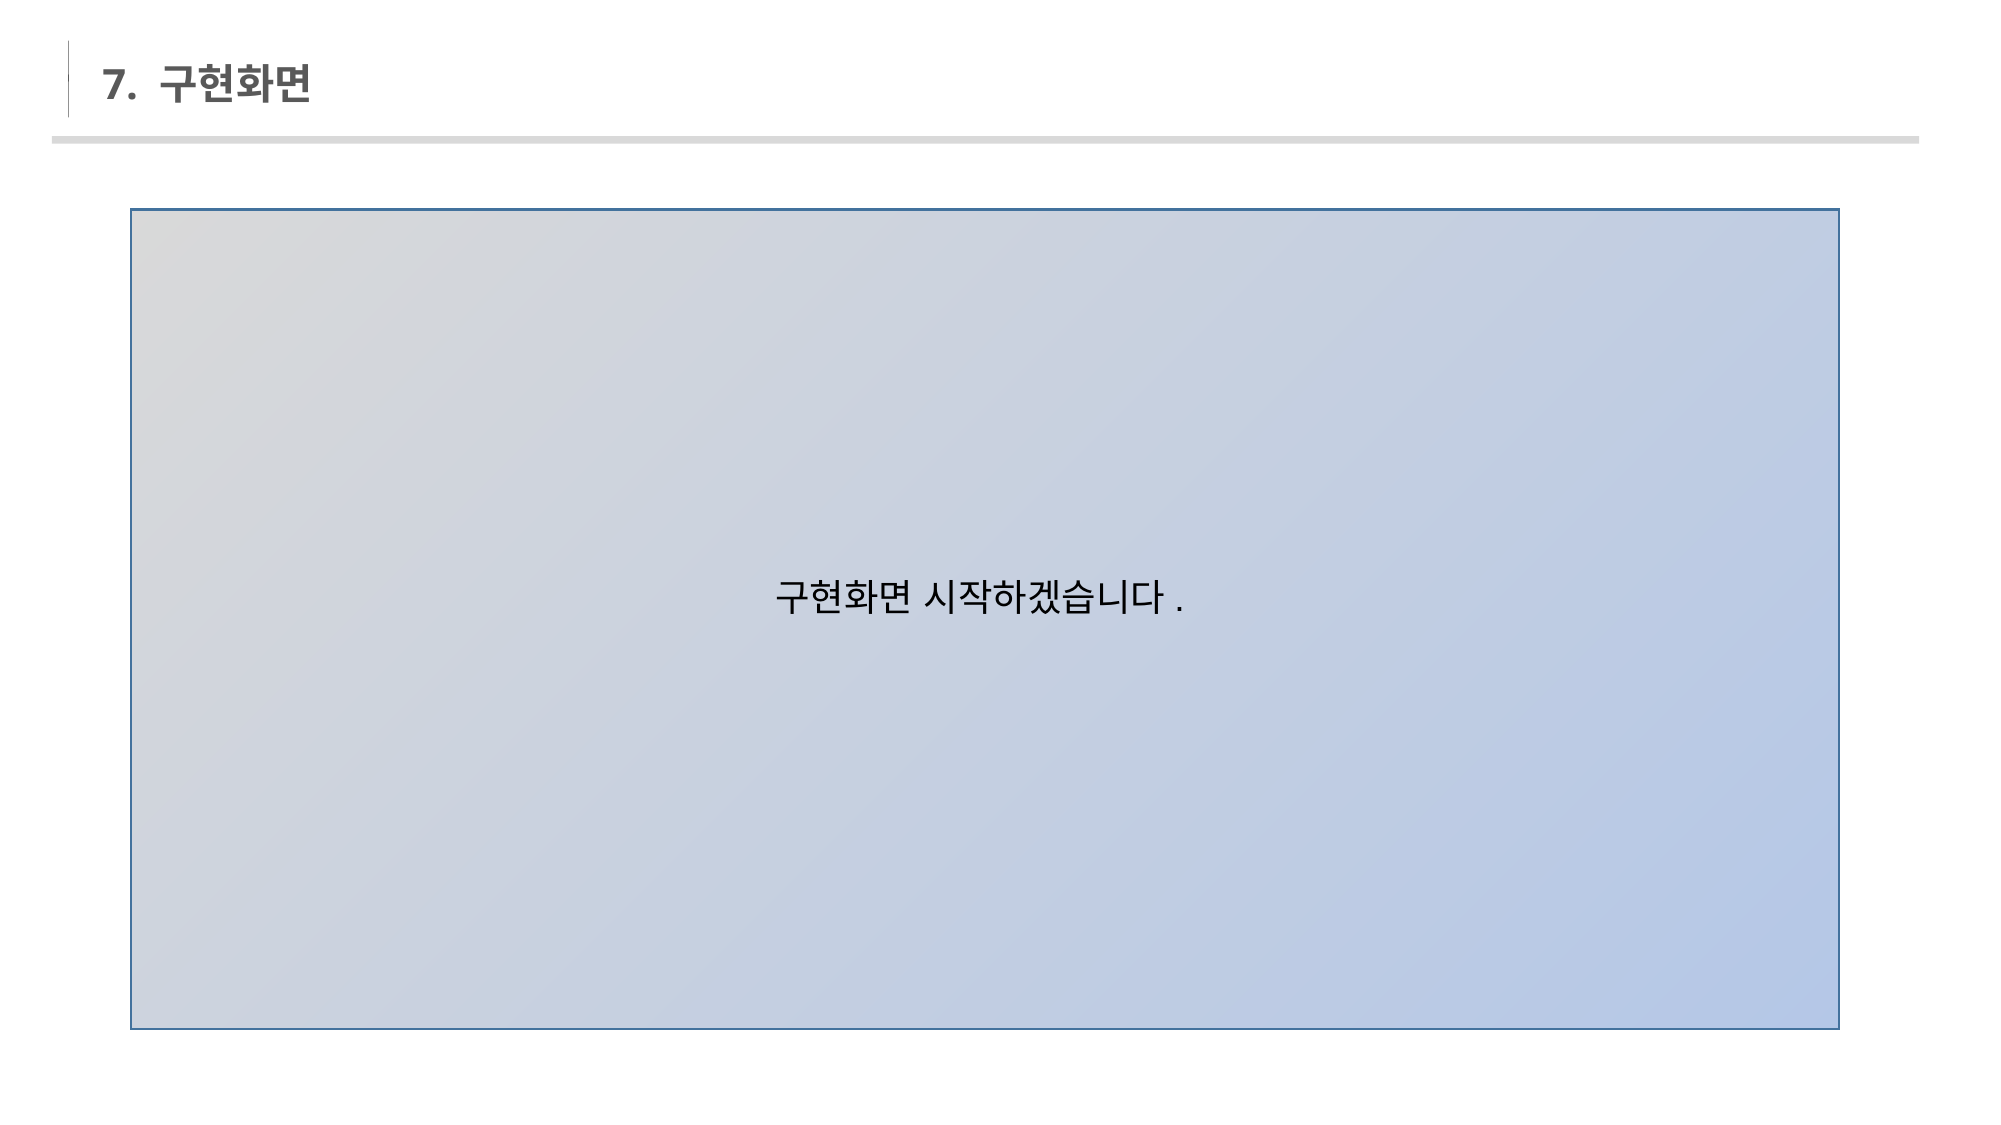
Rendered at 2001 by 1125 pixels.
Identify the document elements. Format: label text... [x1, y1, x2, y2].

text_box 구현화면 시작하겠습니다. [131, 209, 1840, 1030]
text_box 7. 구현화면 [101, 21, 689, 135]
text_box [51, 135, 1920, 145]
